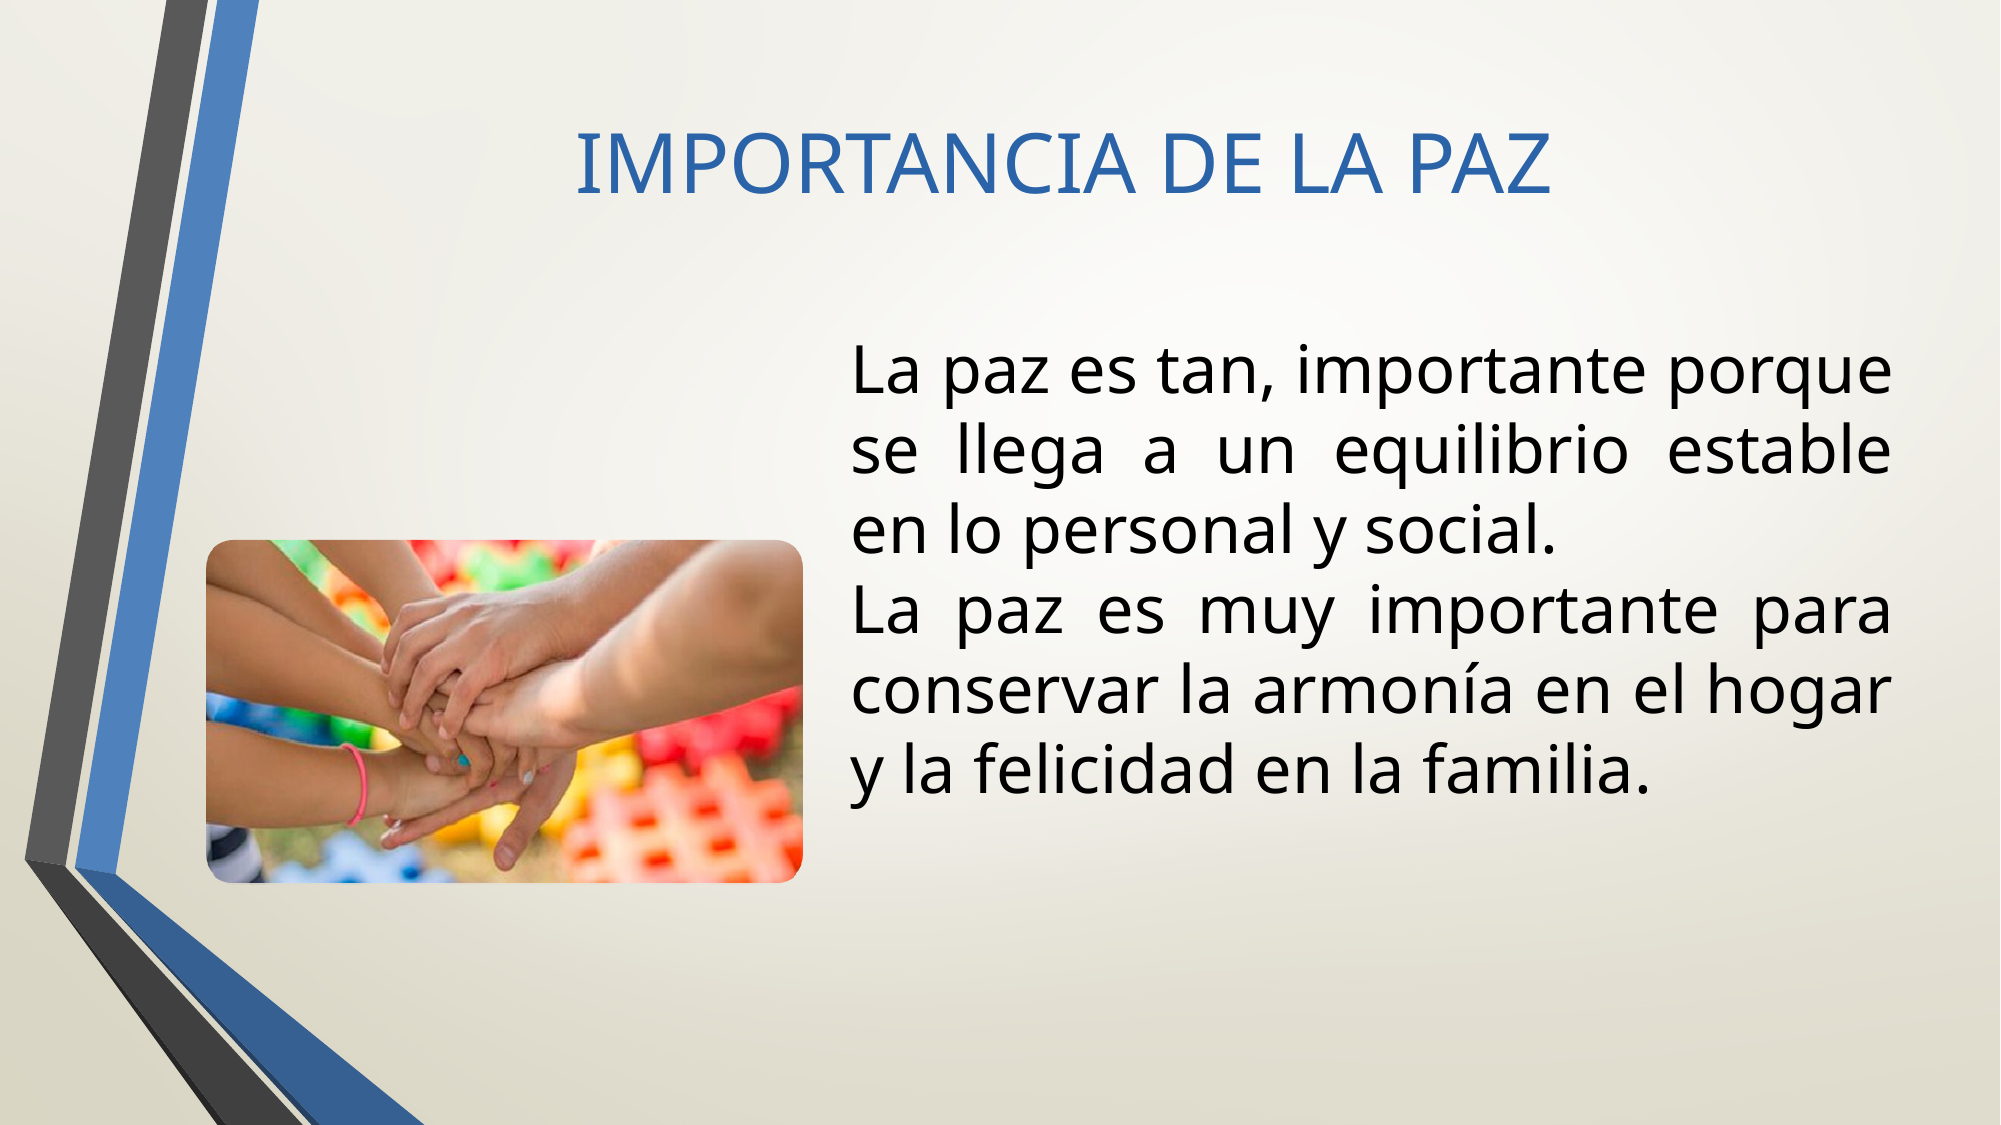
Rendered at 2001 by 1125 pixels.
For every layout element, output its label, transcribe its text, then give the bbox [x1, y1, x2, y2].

title IMPORTANCIA DE LA PAZ [242, 57, 1886, 262]
picture [203, 539, 806, 886]
text_box La paz es tan, importante porque se llega a un equilibrio estable en lo personal y social. La paz es muy importante para conservar la armonía en el hogar y la felicidad en la familia. [835, 319, 1910, 815]
